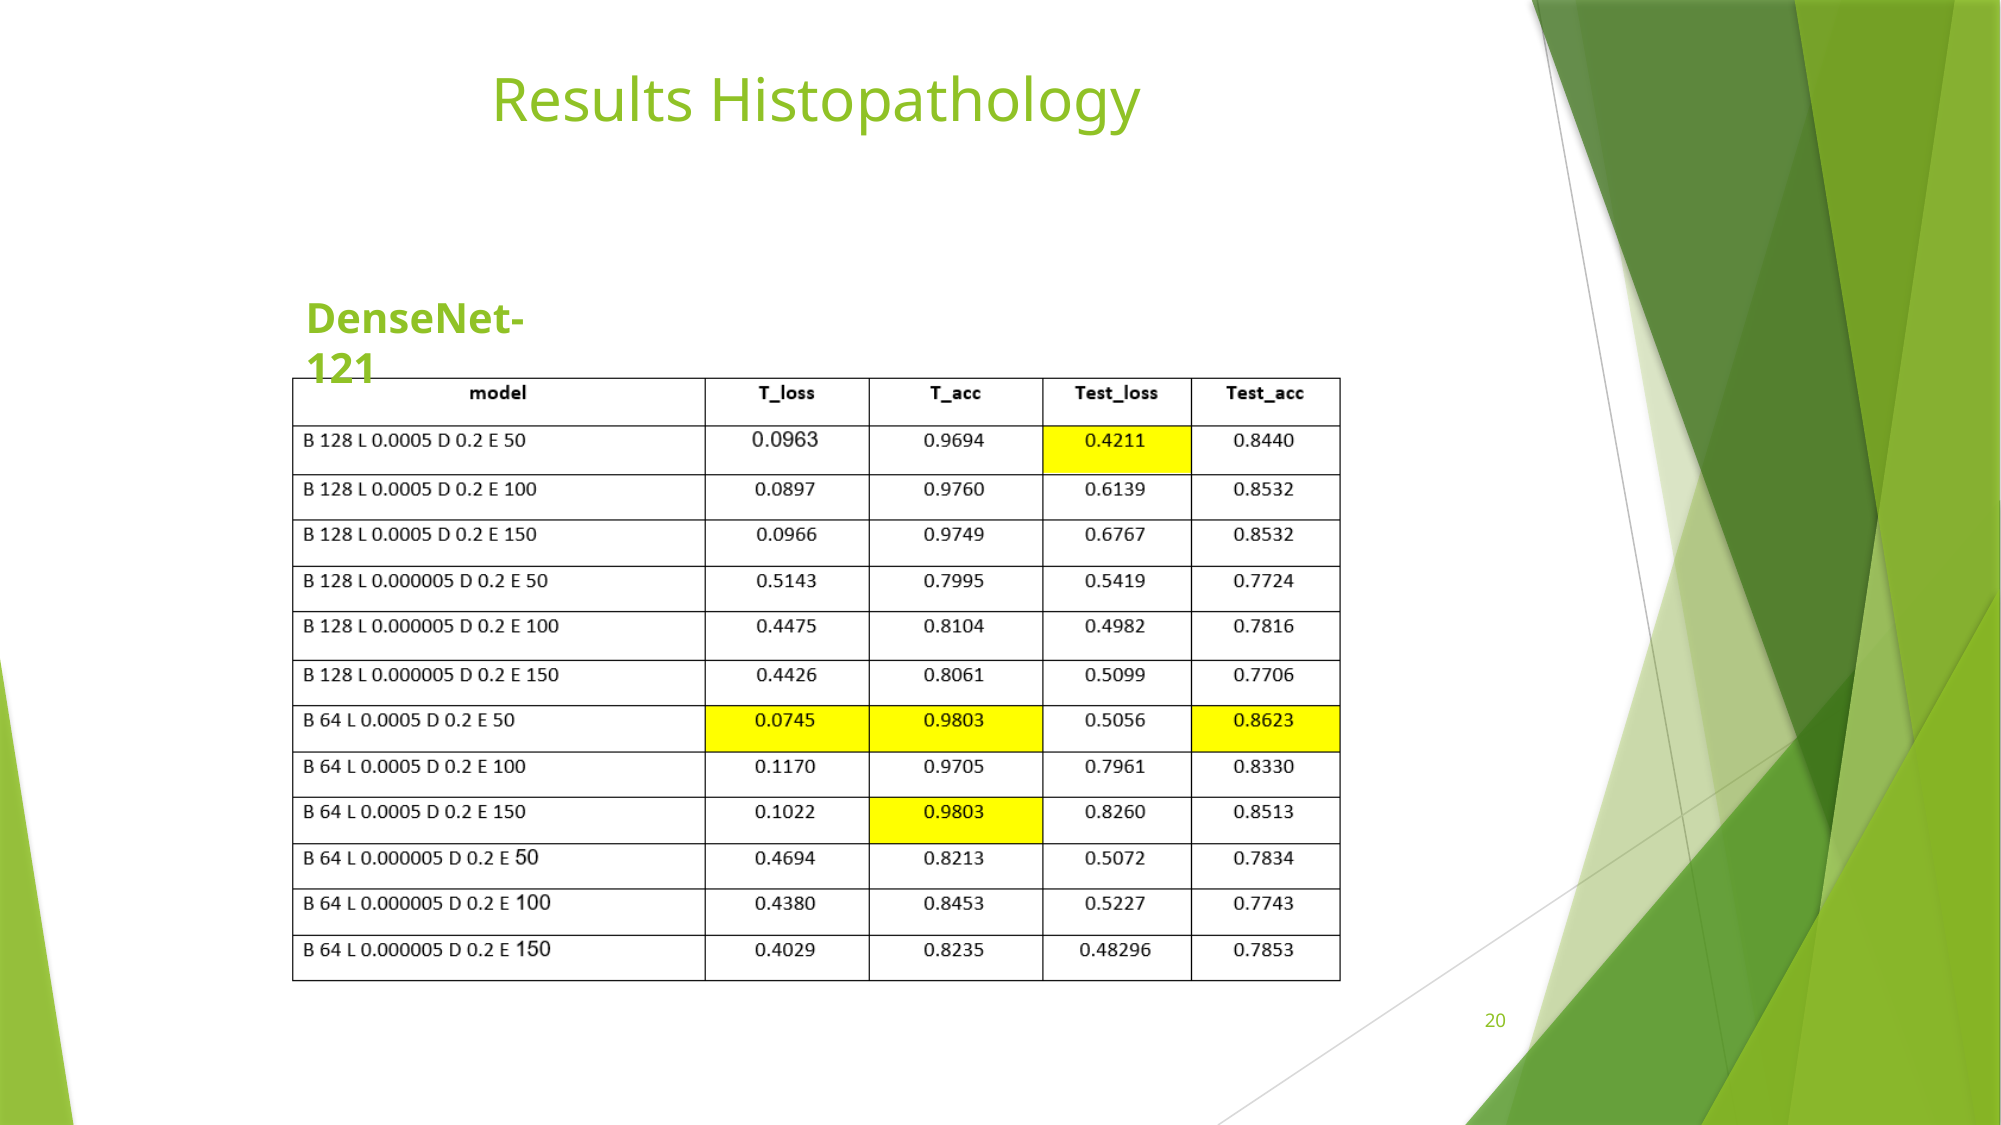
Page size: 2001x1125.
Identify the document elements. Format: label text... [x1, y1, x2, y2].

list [271, 353, 1361, 992]
slide_number 20 [1409, 991, 1522, 1051]
title Results Histopathology [111, 53, 1522, 214]
text_box DenseNet-121 [290, 284, 597, 353]
